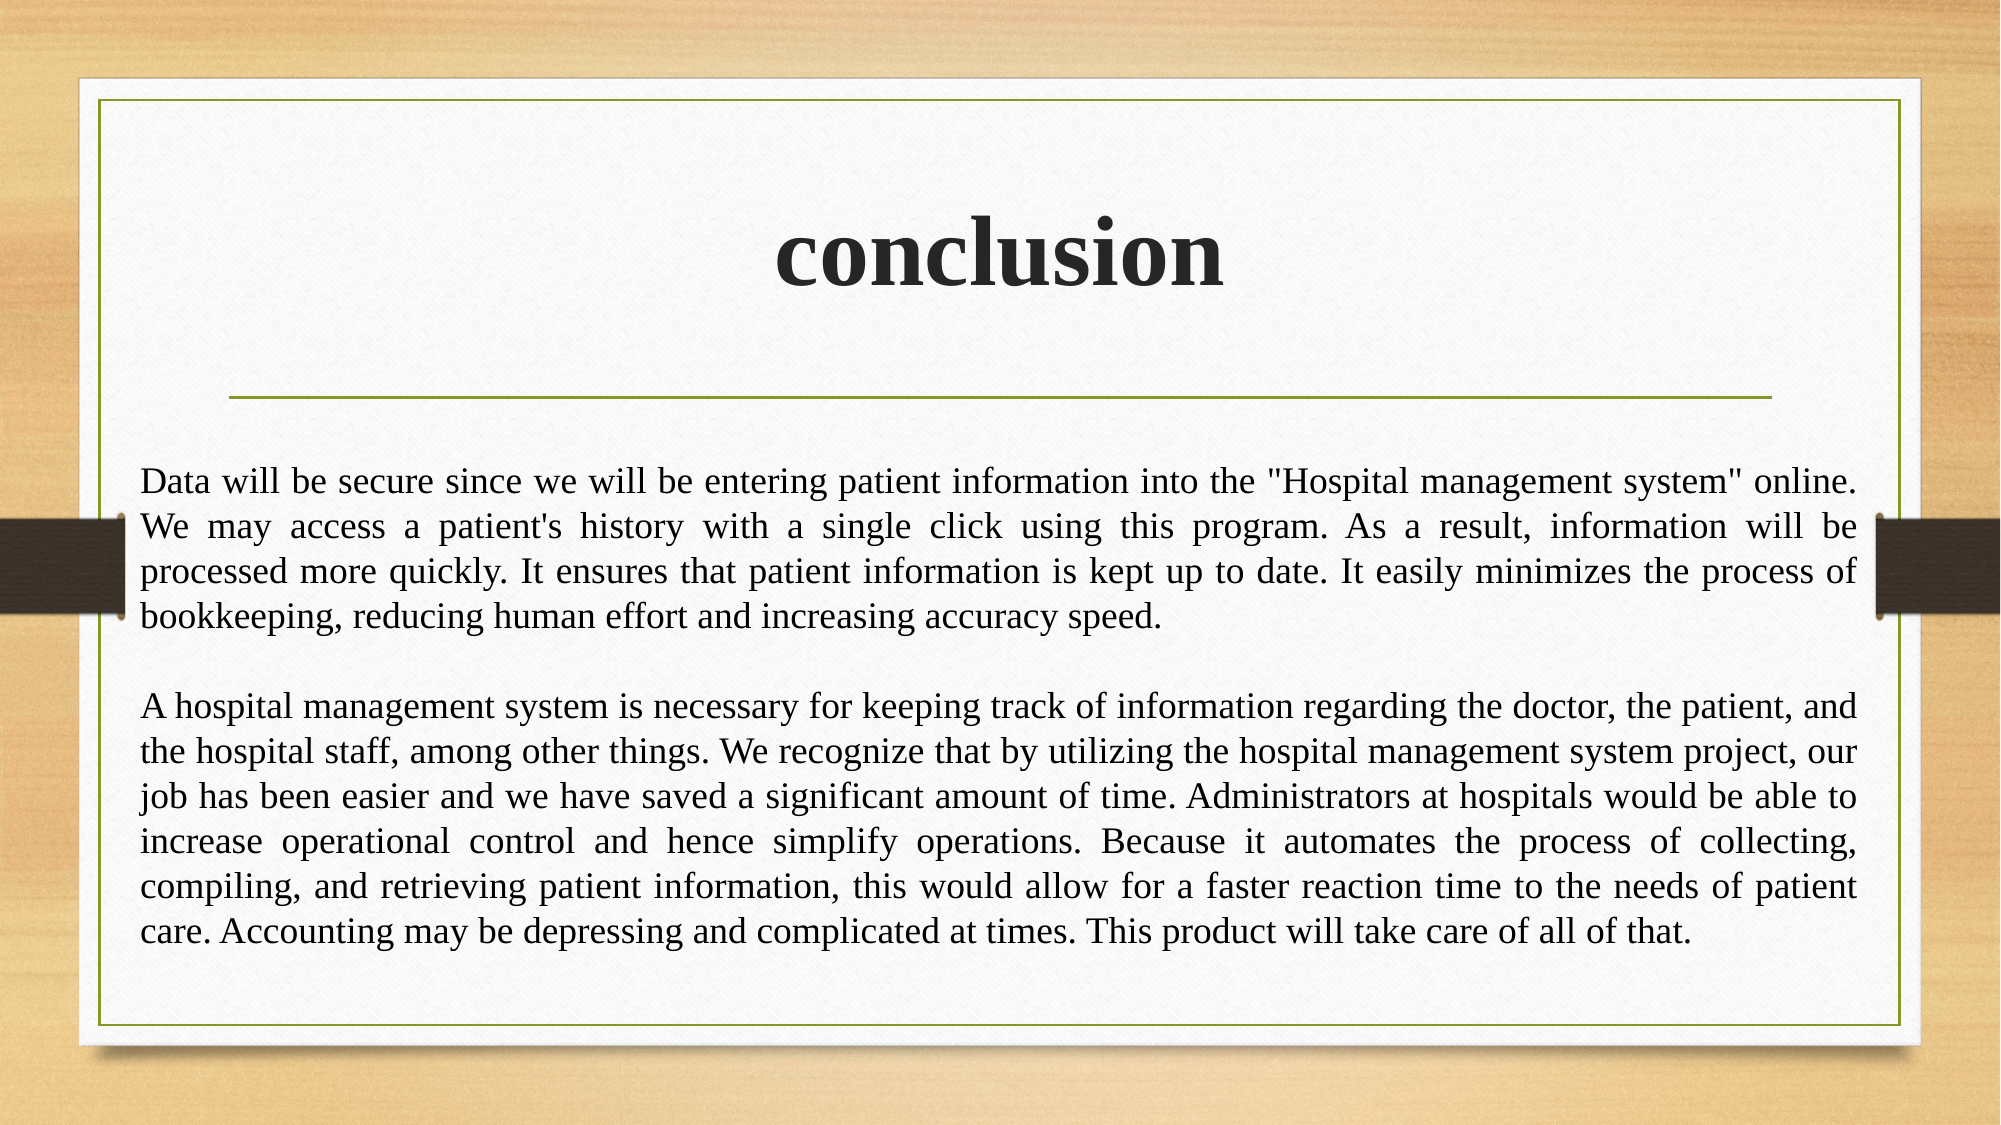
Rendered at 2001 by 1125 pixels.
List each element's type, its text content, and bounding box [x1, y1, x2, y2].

picture [0, 0, 2001, 1125]
title conclusion [212, 161, 1788, 375]
text_box Data will be secure since we will be entering patient information into the "Hospital management system" online. We may access a patient's history with a single click using this program. As a result, information will be processed more quickly. It ensures that patient information is kept up to date. It easily minimizes the process of bookkeeping, reducing human effort and increasing accuracy speed. A hospital management system is necessary for keeping track of information regarding the doctor, the patient, and the hospital staff, among other things. We recognize that by utilizing the hospital management system project, our job has been easier and we have saved a significant amount of time. Administrators at hospitals would be able to increase operational control and hence simplify operations. Because it automates the process of collecting, compiling, and retrieving patient information, this would allow for a faster reaction time to the needs of patient care. Accounting may be depressing and complicated at times. This product will take care of all of that. [125, 448, 1875, 959]
